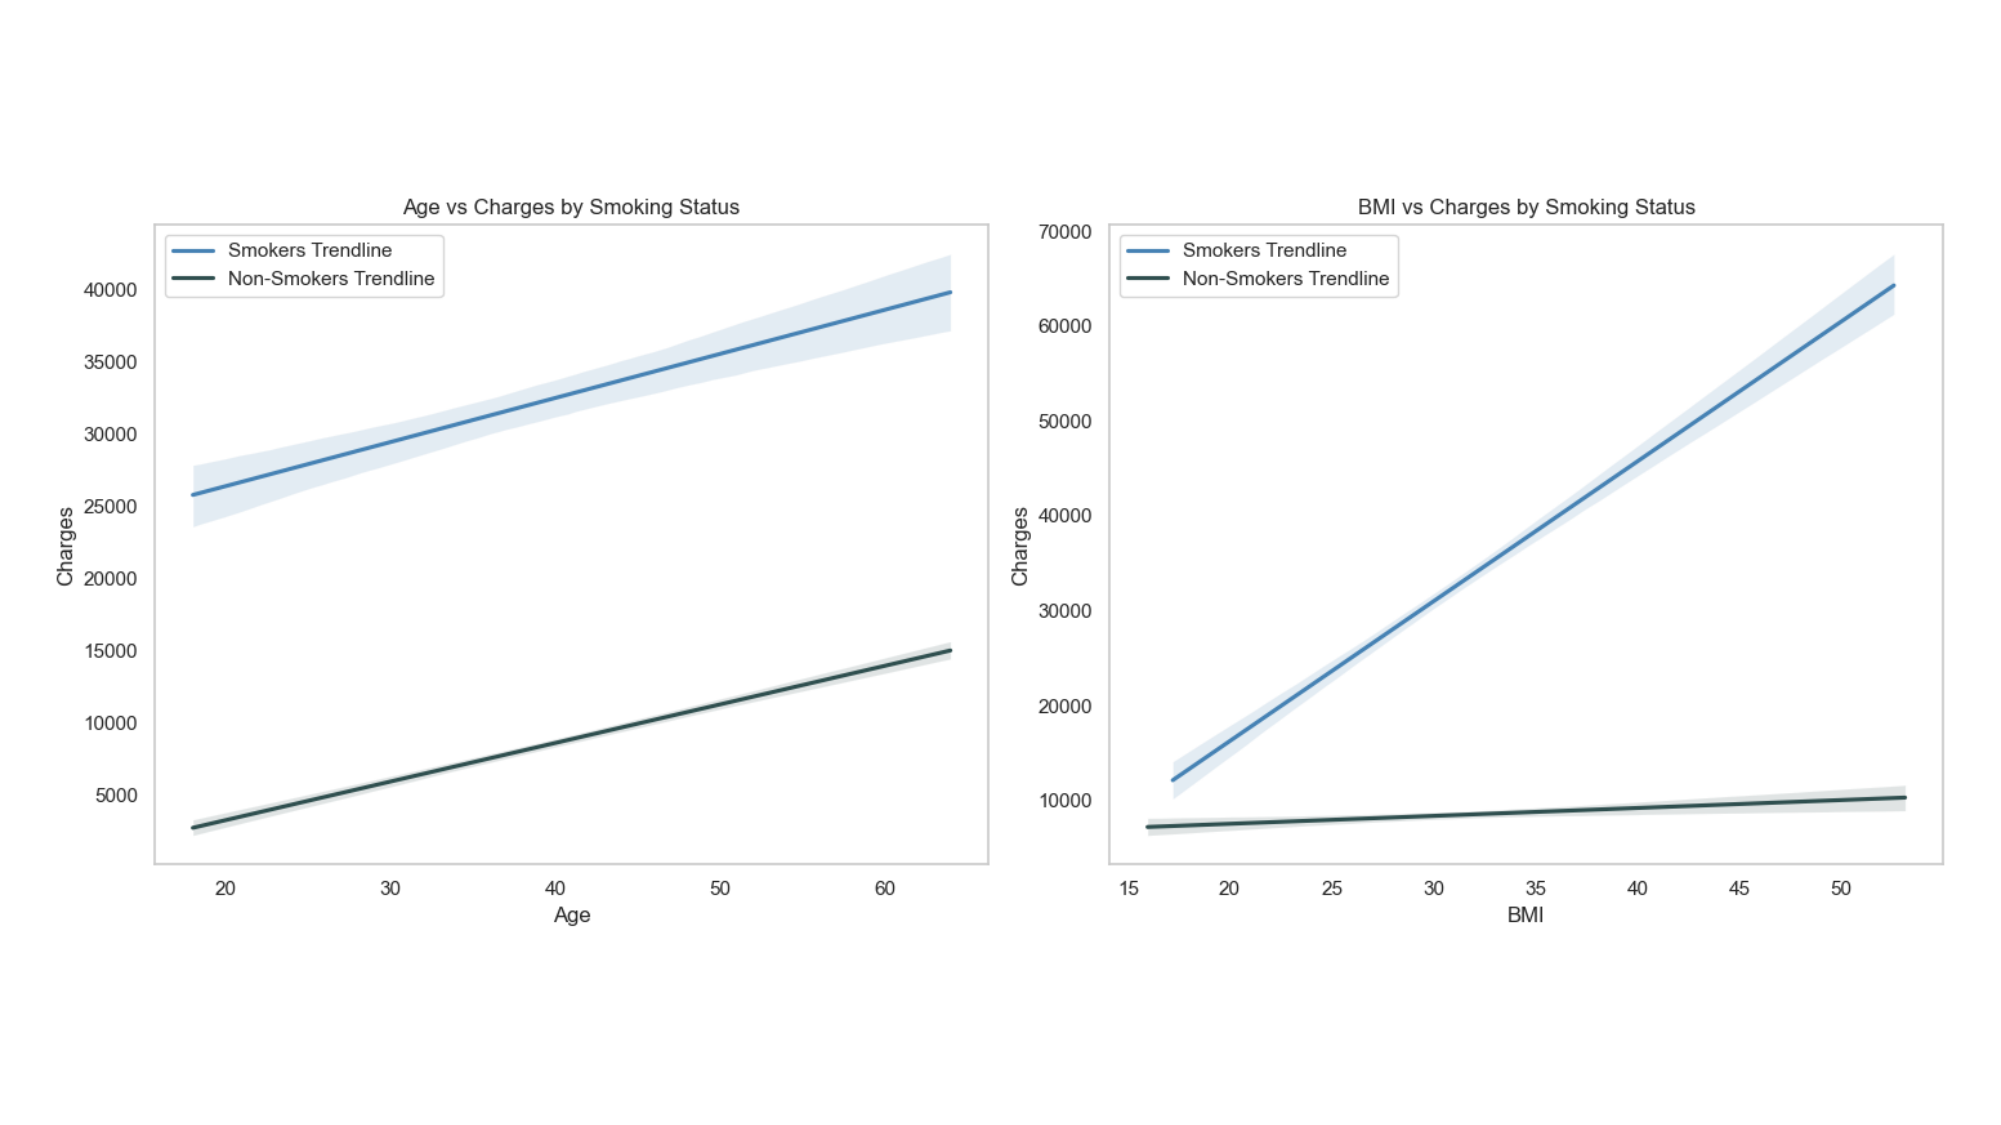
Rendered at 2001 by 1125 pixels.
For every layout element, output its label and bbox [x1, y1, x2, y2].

picture [44, 186, 1956, 939]
